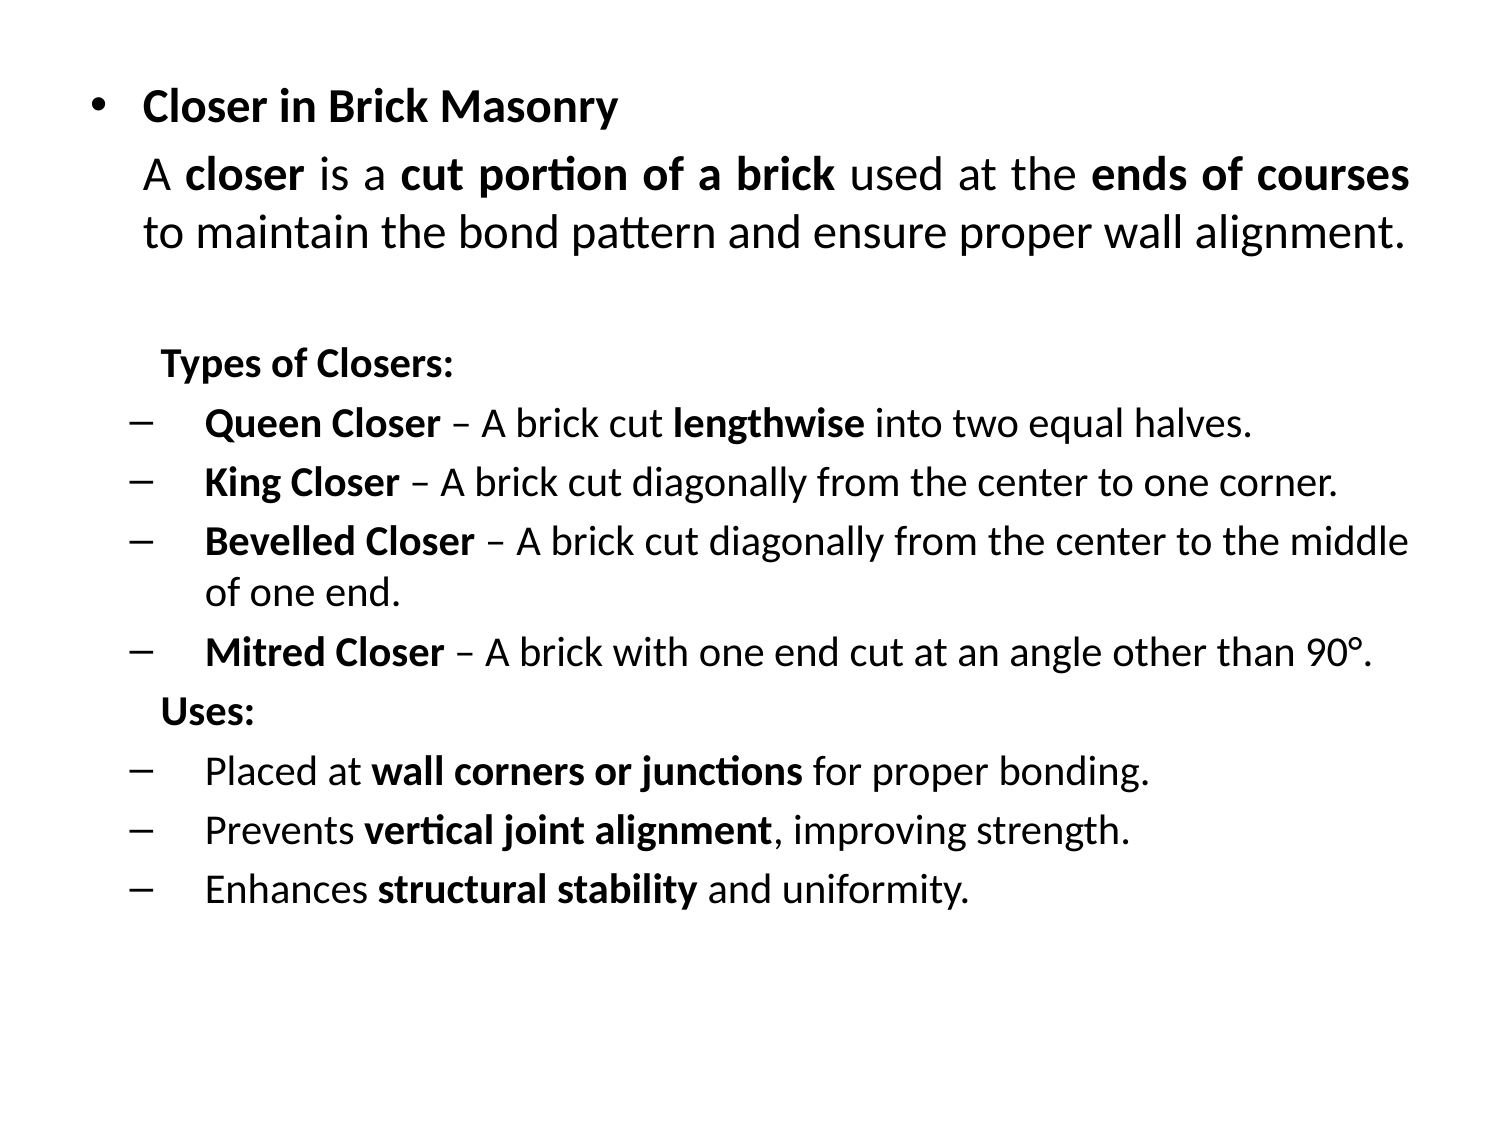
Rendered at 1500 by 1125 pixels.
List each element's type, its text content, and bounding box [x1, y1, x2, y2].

list Closer in Brick Masonry A closer is a cut portion of a brick used at the ends of courses to maintain the bond pattern and ensure proper wall alignment. Types of Closers: Queen Closer – A brick cut lengthwise into two equal halves. King Closer – A brick cut diagonally from the center to one corner. Bevelled Closer – A brick cut diagonally from the center to the middle of one end. Mitred Closer – A brick with one end cut at an angle other than 90°. Uses: Placed at wall corners or junctions for proper bonding. Prevents vertical joint alignment, improving strength. Enhances structural stability and uniformity. [75, 66, 1425, 1005]
